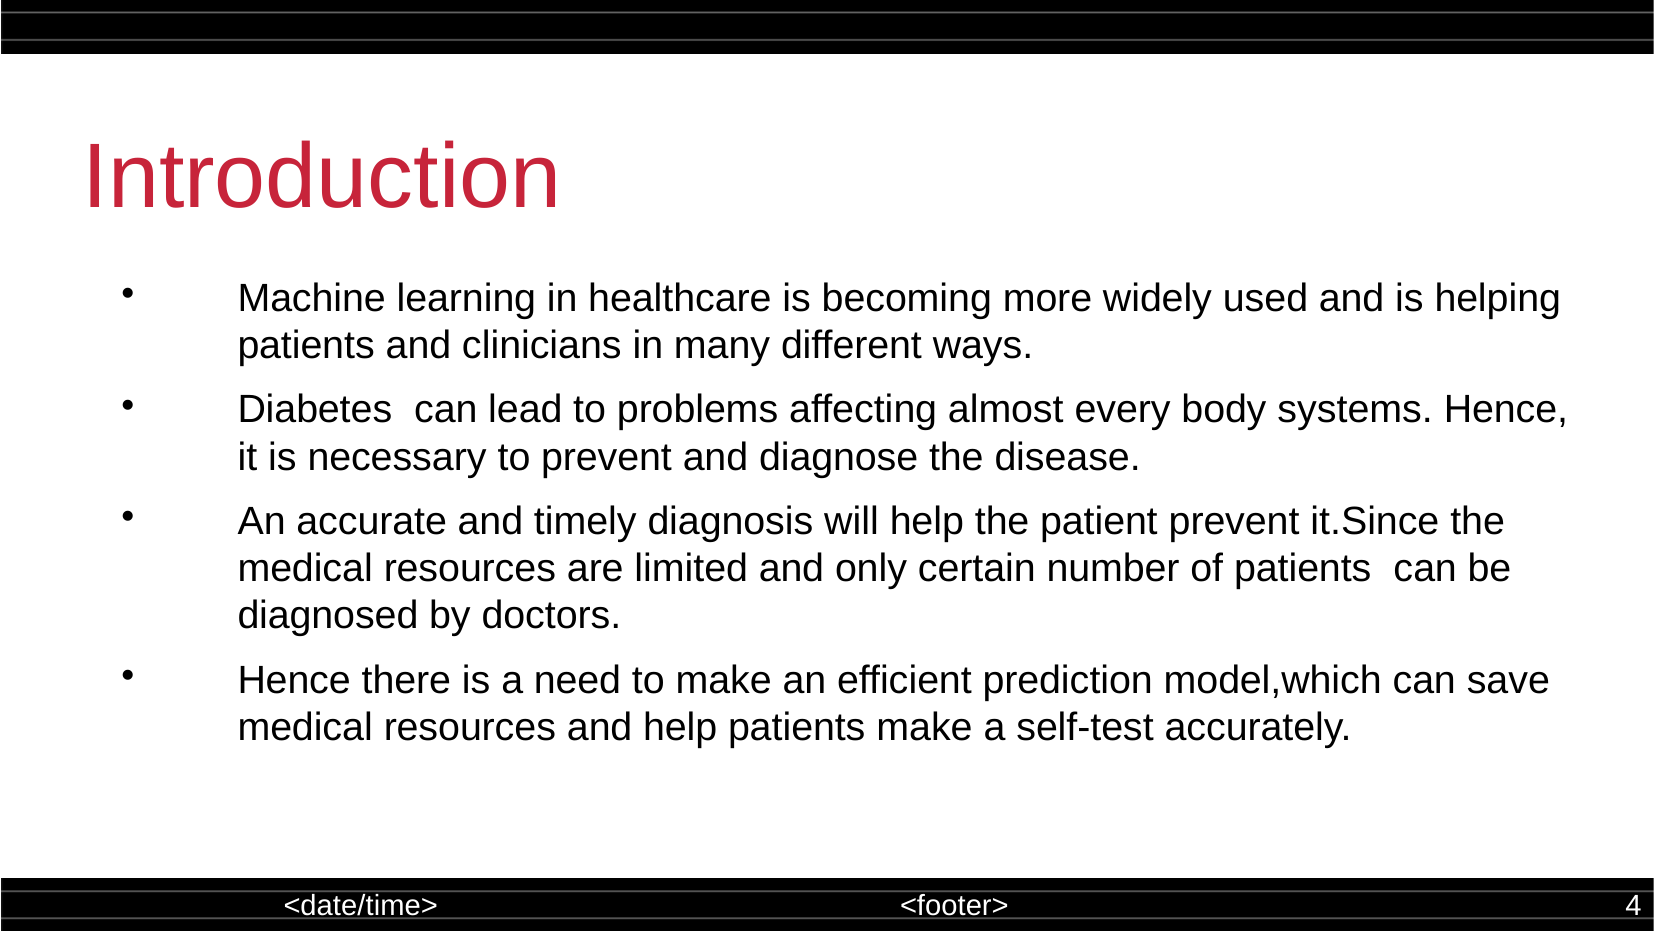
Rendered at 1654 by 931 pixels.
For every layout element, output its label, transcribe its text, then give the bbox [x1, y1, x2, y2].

picture [1, 878, 1654, 931]
text_box Machine learning in healthcare is becoming more widely used and is helping patients and clinicians in many different ways. Diabetes can lead to problems affecting almost every body systems. Hence, it is necessary to prevent and diagnose the disease. An accurate and timely diagnosis will help the patient prevent it.Since the medical resources are limited and only certain number of patients can be diagnosed by doctors. Hence there is a need to make an efficient prediction model,which can save medical resources and help patients make a self-test accurately. [82, 271, 1571, 757]
text_box Introduction [82, 92, 1571, 248]
picture [1, 0, 1654, 54]
